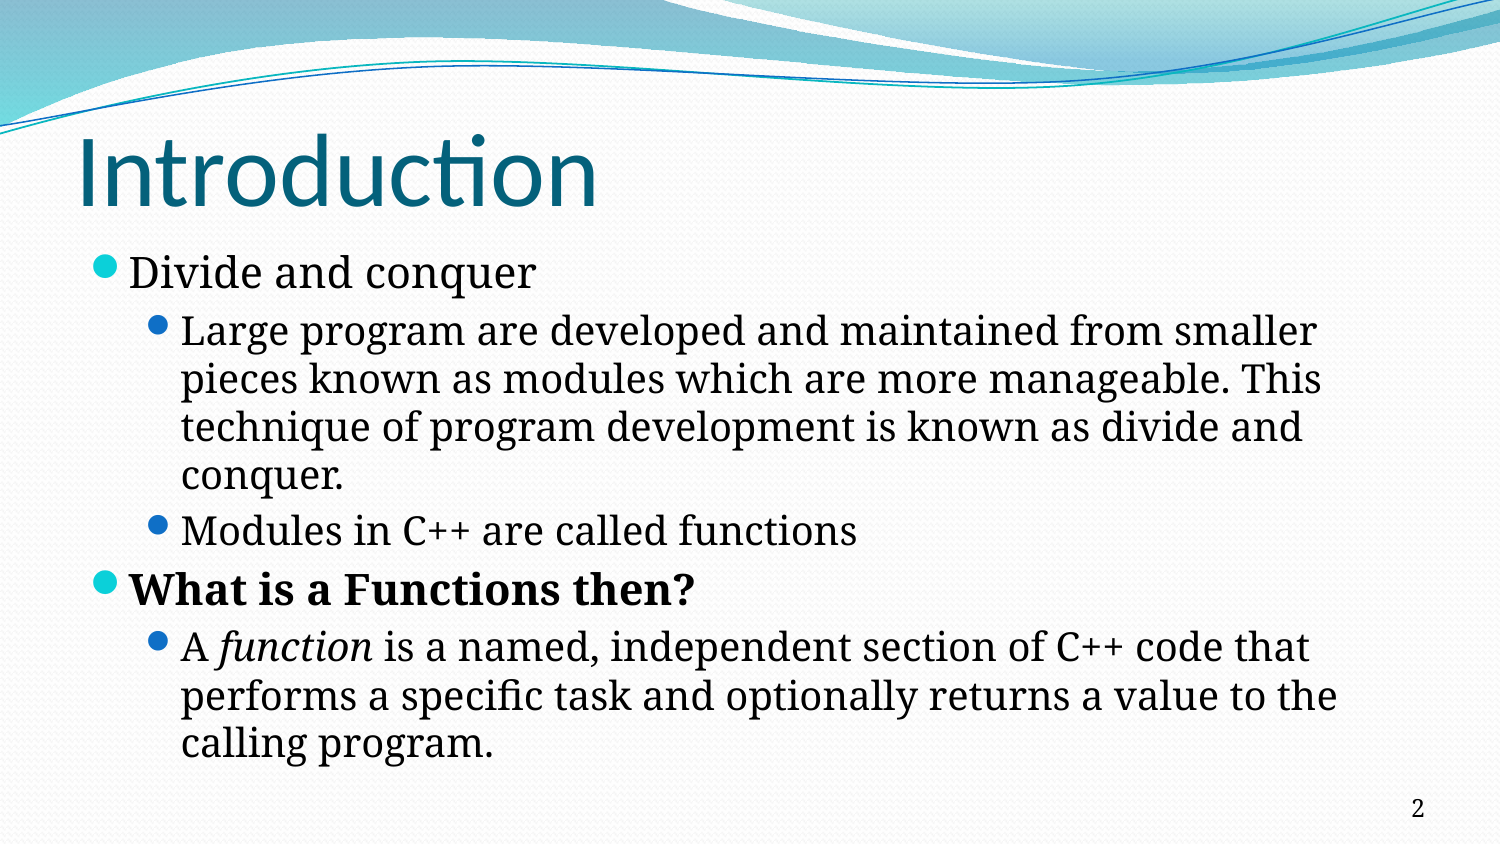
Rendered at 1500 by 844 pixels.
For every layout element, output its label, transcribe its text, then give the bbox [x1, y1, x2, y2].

list Divide and conquer Large program are developed and maintained from smaller pieces known as modules which are more manageable. This technique of program development is known as divide and conquer. Modules in C++ are called functions What is a Functions then? A function is a named, independent section of C++ code that performs a specific task and optionally returns a value to the calling program. [75, 238, 1425, 779]
slide_number 2 [1299, 782, 1425, 827]
title Introduction [75, 86, 1425, 228]
